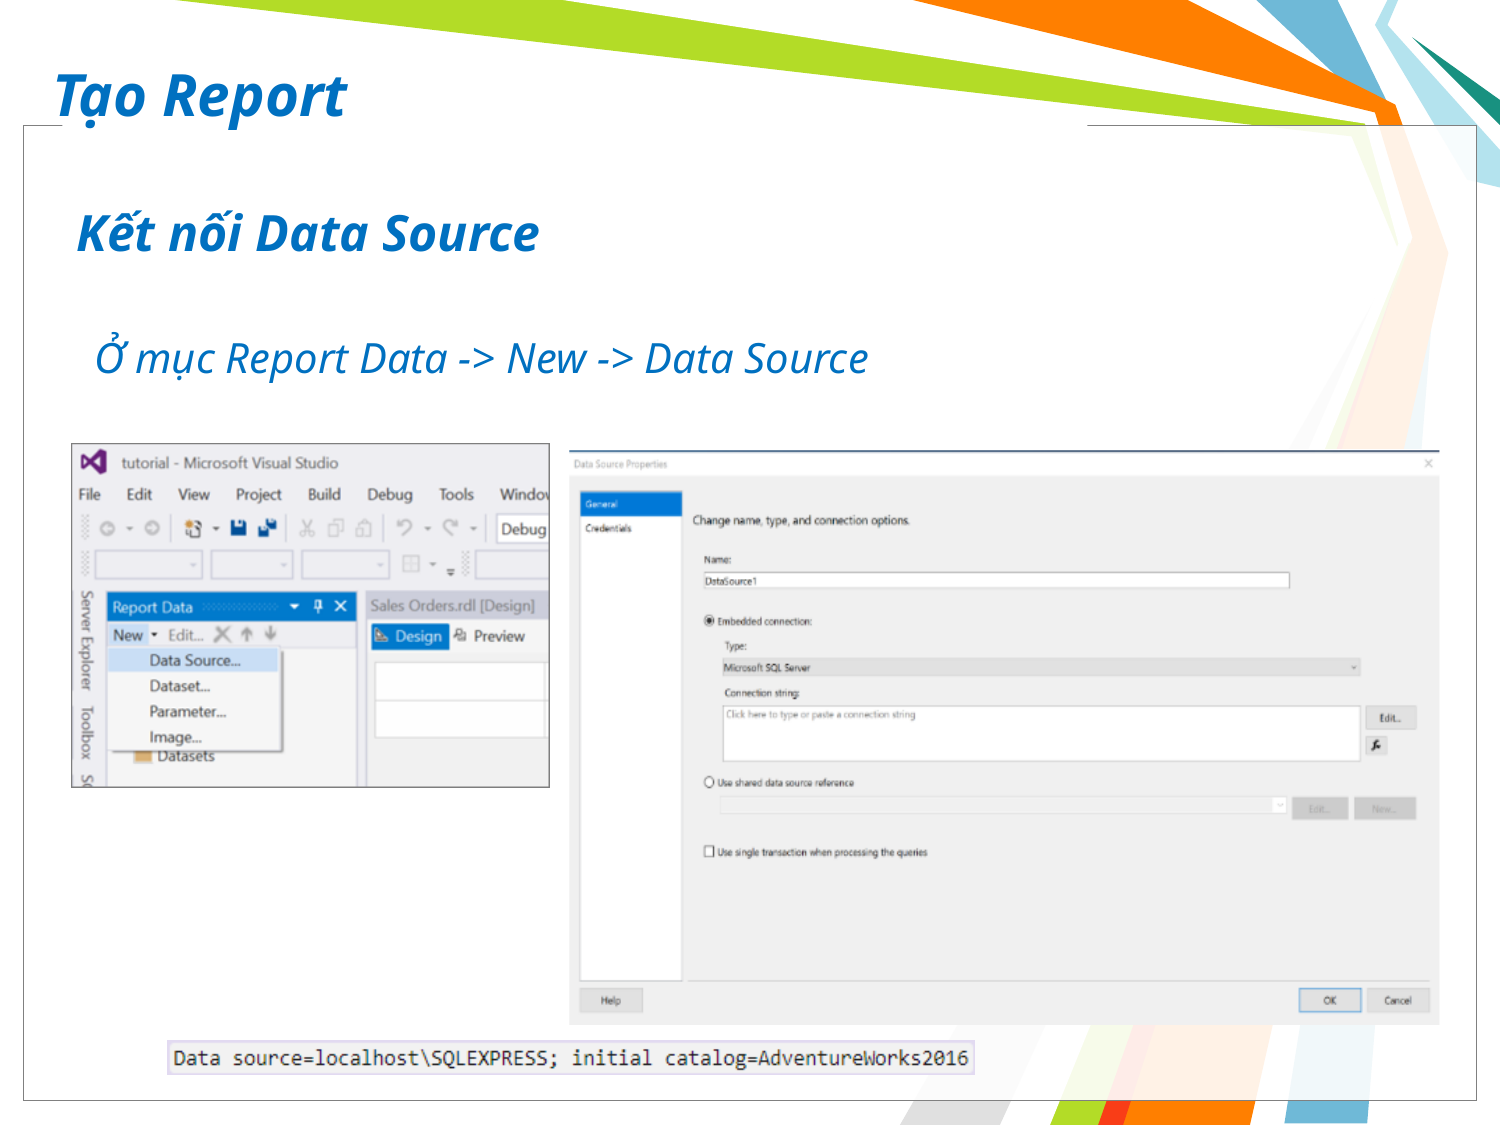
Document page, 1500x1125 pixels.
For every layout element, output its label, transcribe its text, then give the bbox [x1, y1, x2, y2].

picture [70, 443, 550, 788]
title Tạo Report [37, 23, 1097, 163]
picture [166, 1040, 976, 1076]
text_box Ở mục Report Data -> New -> Data Source [79, 299, 1413, 414]
picture [567, 449, 1441, 1026]
text_box Kết nối Data Source [61, 162, 1121, 302]
